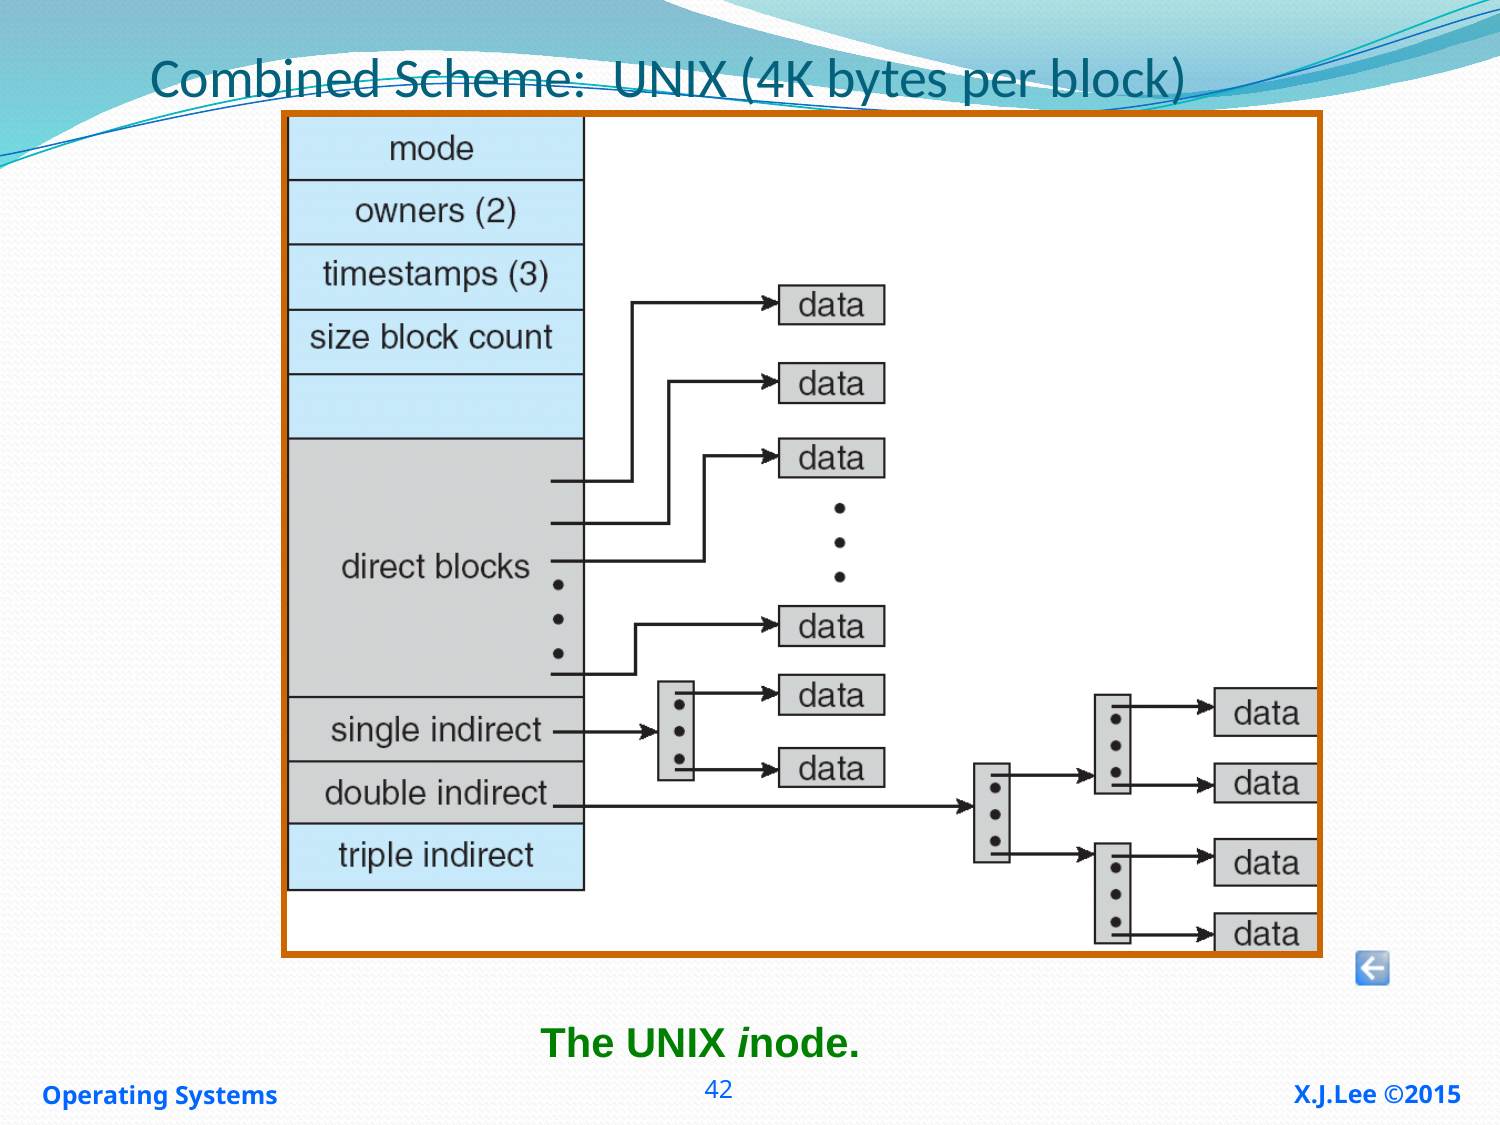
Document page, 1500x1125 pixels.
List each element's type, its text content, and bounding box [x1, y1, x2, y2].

picture [286, 116, 1318, 952]
slide_number 42 [656, 1074, 782, 1108]
title Combined Scheme: UNIX (4K bytes per block) [150, 33, 1500, 109]
text_box The UNIX inode. [385, 1008, 1016, 1074]
picture [1353, 949, 1392, 988]
footer X.J.Lee ©2015 [1229, 1072, 1462, 1113]
slide_number Operating Systems [41, 1072, 320, 1110]
